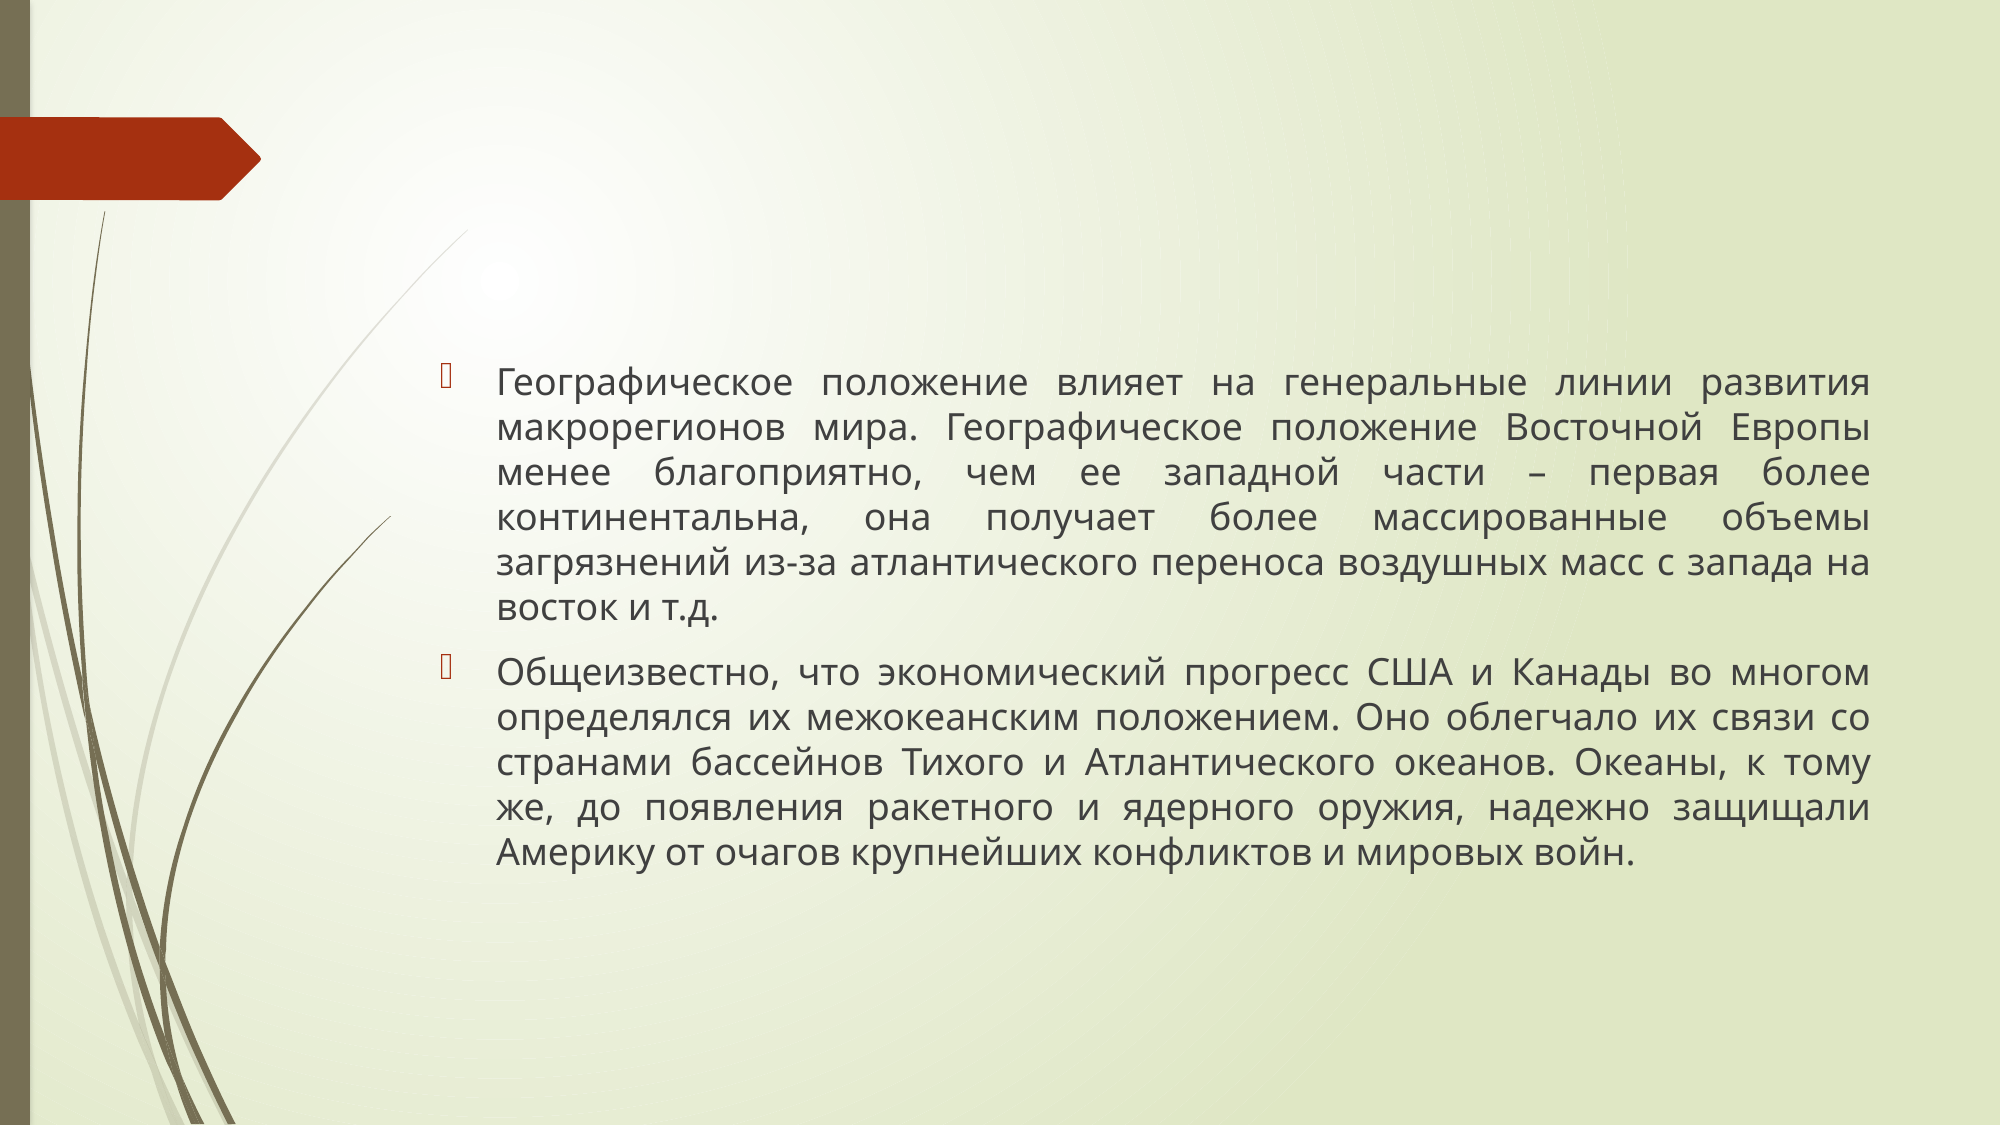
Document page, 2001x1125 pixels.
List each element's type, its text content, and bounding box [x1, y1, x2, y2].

list Географическое положение влияет на генеральные линии развития макрорегионов мира. Географическое положение Восточной Европы менее благоприятно, чем ее западной части – первая более континентальна, она получает более массированные объемы загрязнений из-за атлантического переноса воздушных масс с запада на восток и т.д. Общеизвестно, что экономический прогресс США и Канады во многом определялся их межокеанским положением. Оно облегчало их связи со странами бассейнов Тихого и Атлантического океанов. Океаны, к тому же, до появления ракетного и ядерного оружия, надежно защищали Америку от очагов крупнейших конфликтов и мировых войн. [424, 350, 1888, 970]
